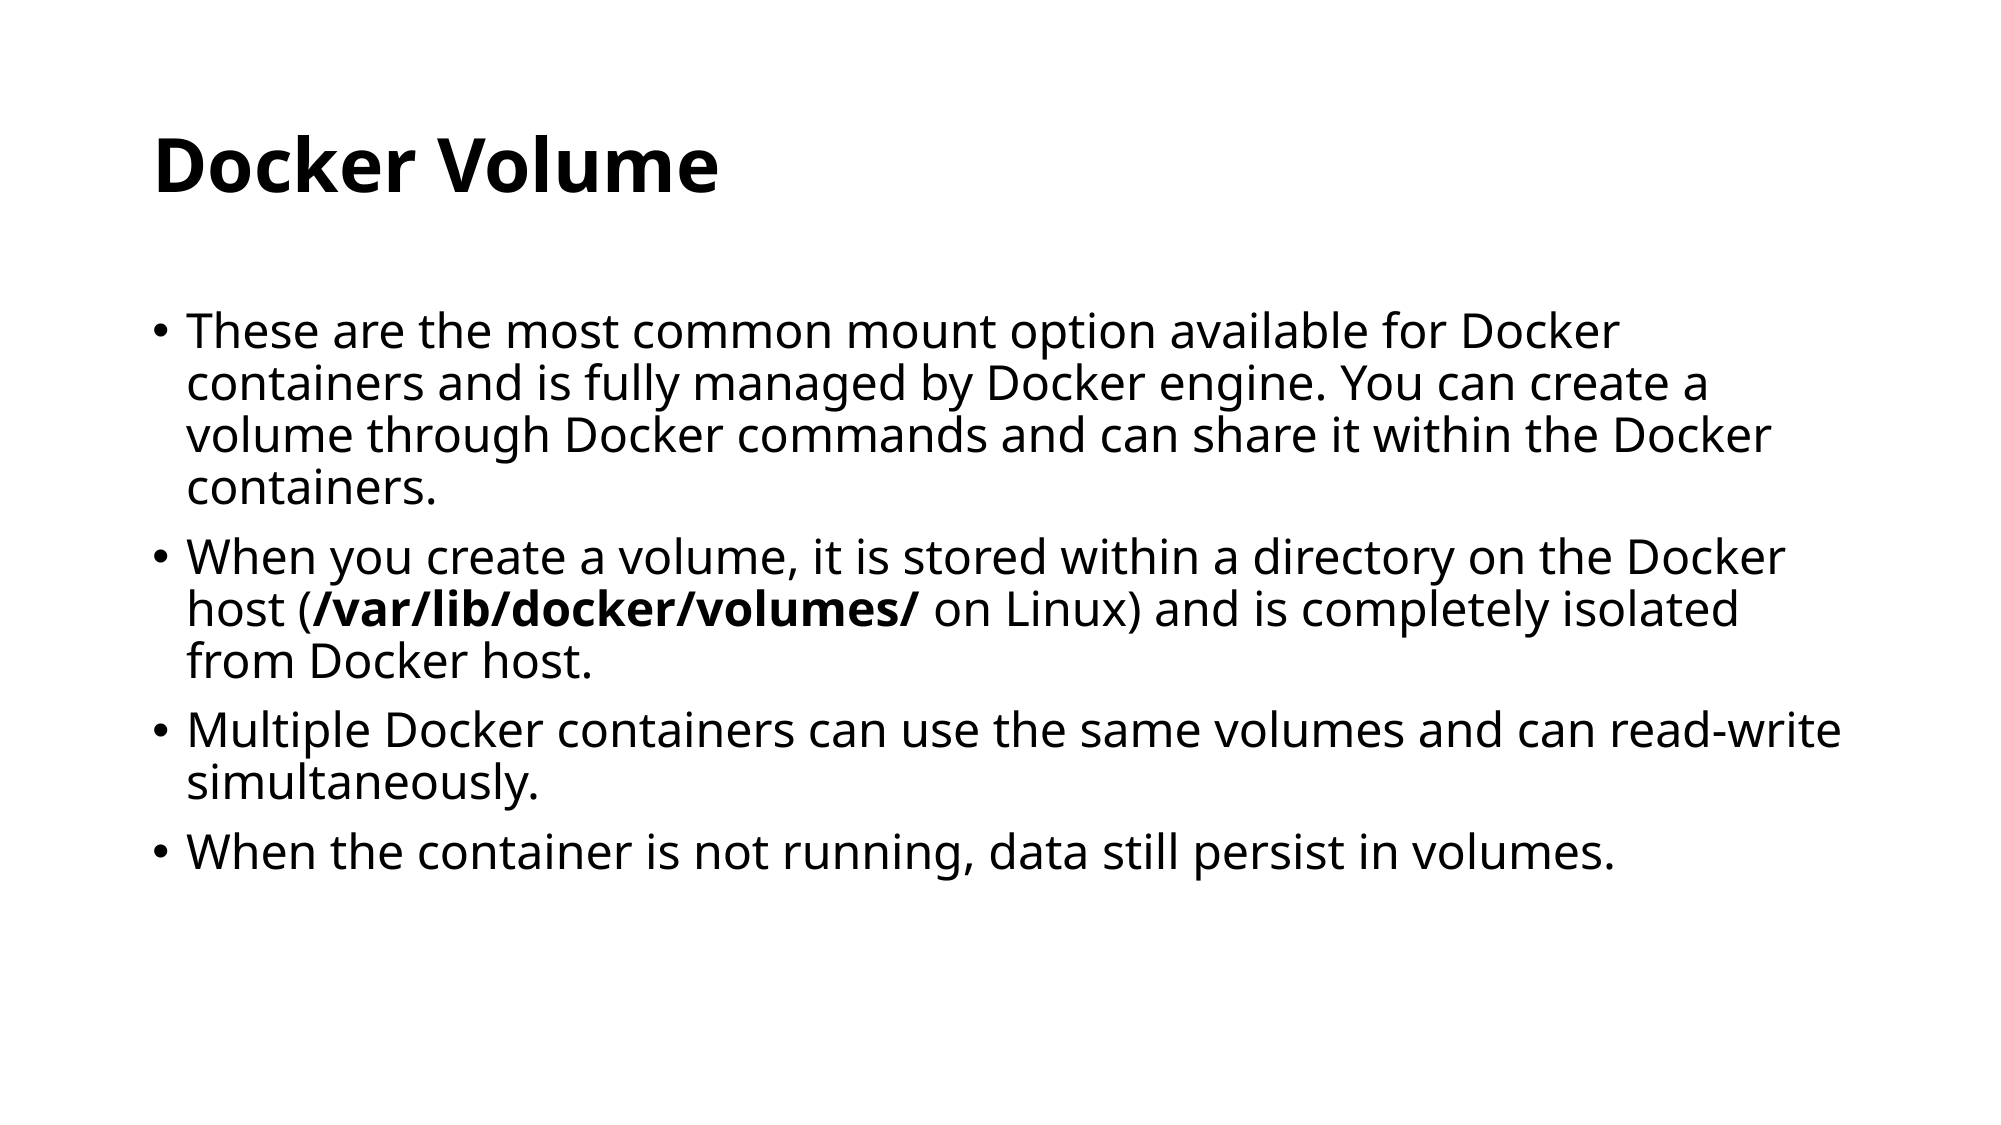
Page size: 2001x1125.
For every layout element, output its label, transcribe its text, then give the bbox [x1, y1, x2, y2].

list These are the most common mount option available for Docker containers and is fully managed by Docker engine. You can create a volume through Docker commands and can share it within the Docker containers. When you create a volume, it is stored within a directory on the Docker host (/var/lib/docker/volumes/ on Linux) and is completely isolated from Docker host. Multiple Docker containers can use the same volumes and can read-write simultaneously. When the container is not running, data still persist in volumes. [137, 299, 1863, 1014]
title Docker Volume [137, 59, 1863, 278]
